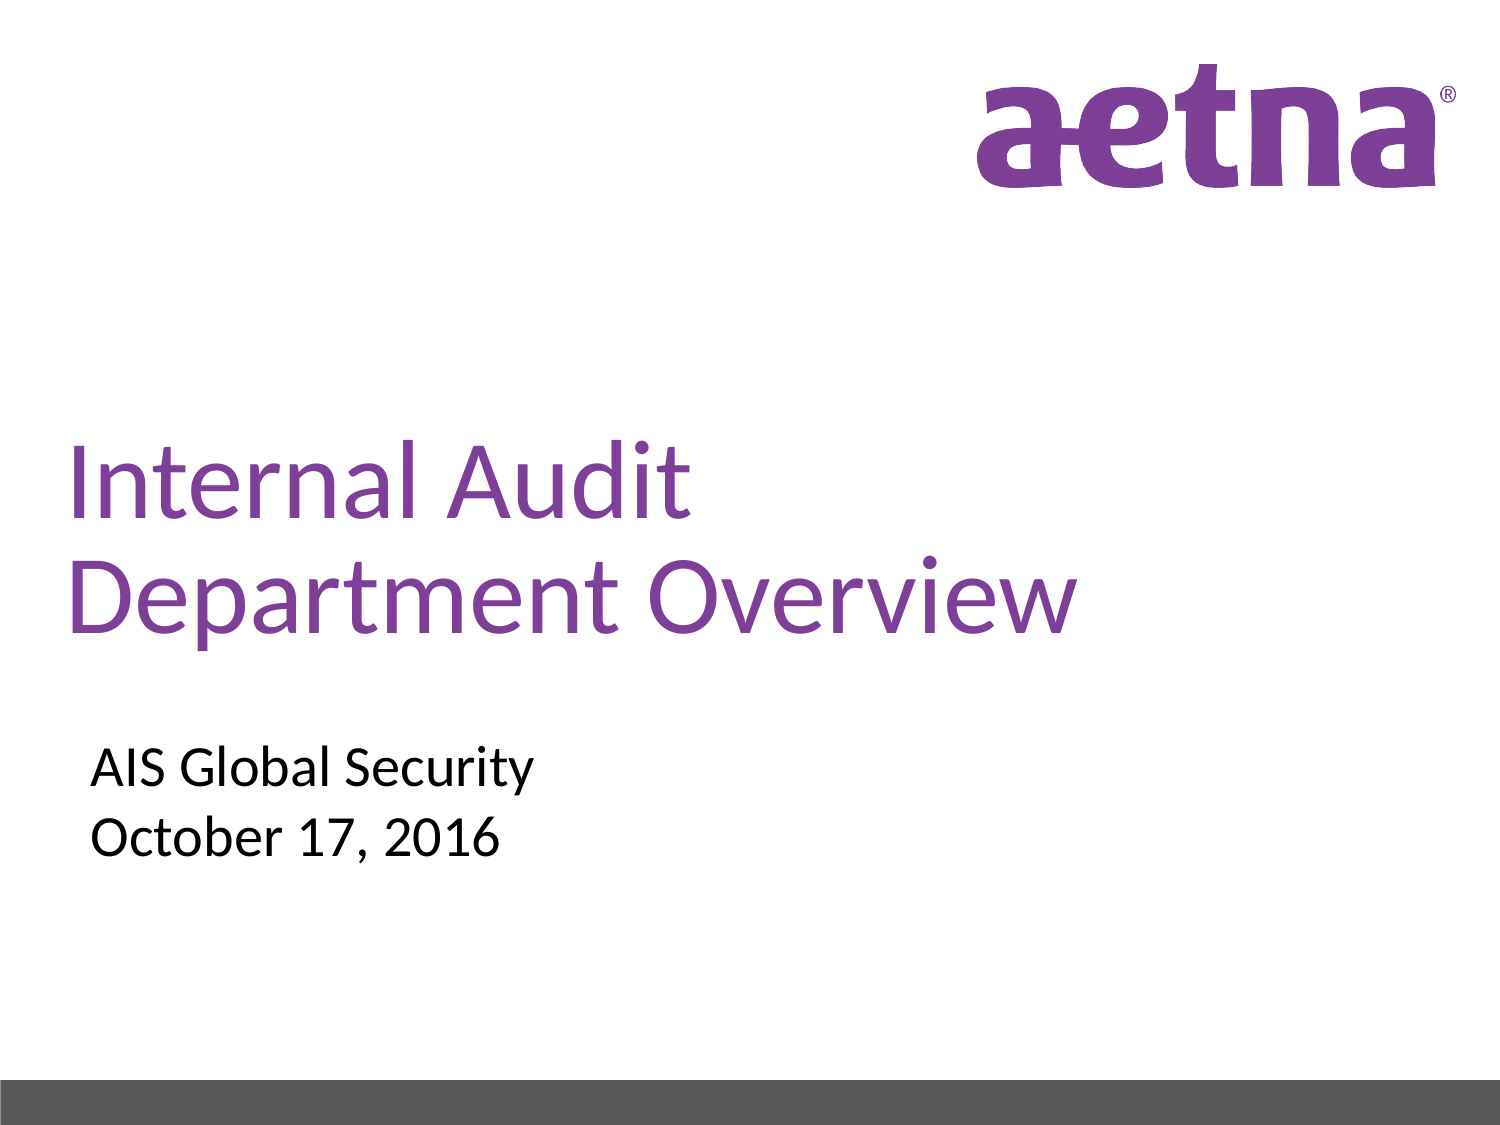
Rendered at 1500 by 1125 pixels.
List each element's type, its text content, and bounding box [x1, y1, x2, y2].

picture [977, 64, 1456, 188]
title Internal Audit Department Overview [50, 419, 1152, 704]
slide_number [75, 720, 1350, 799]
